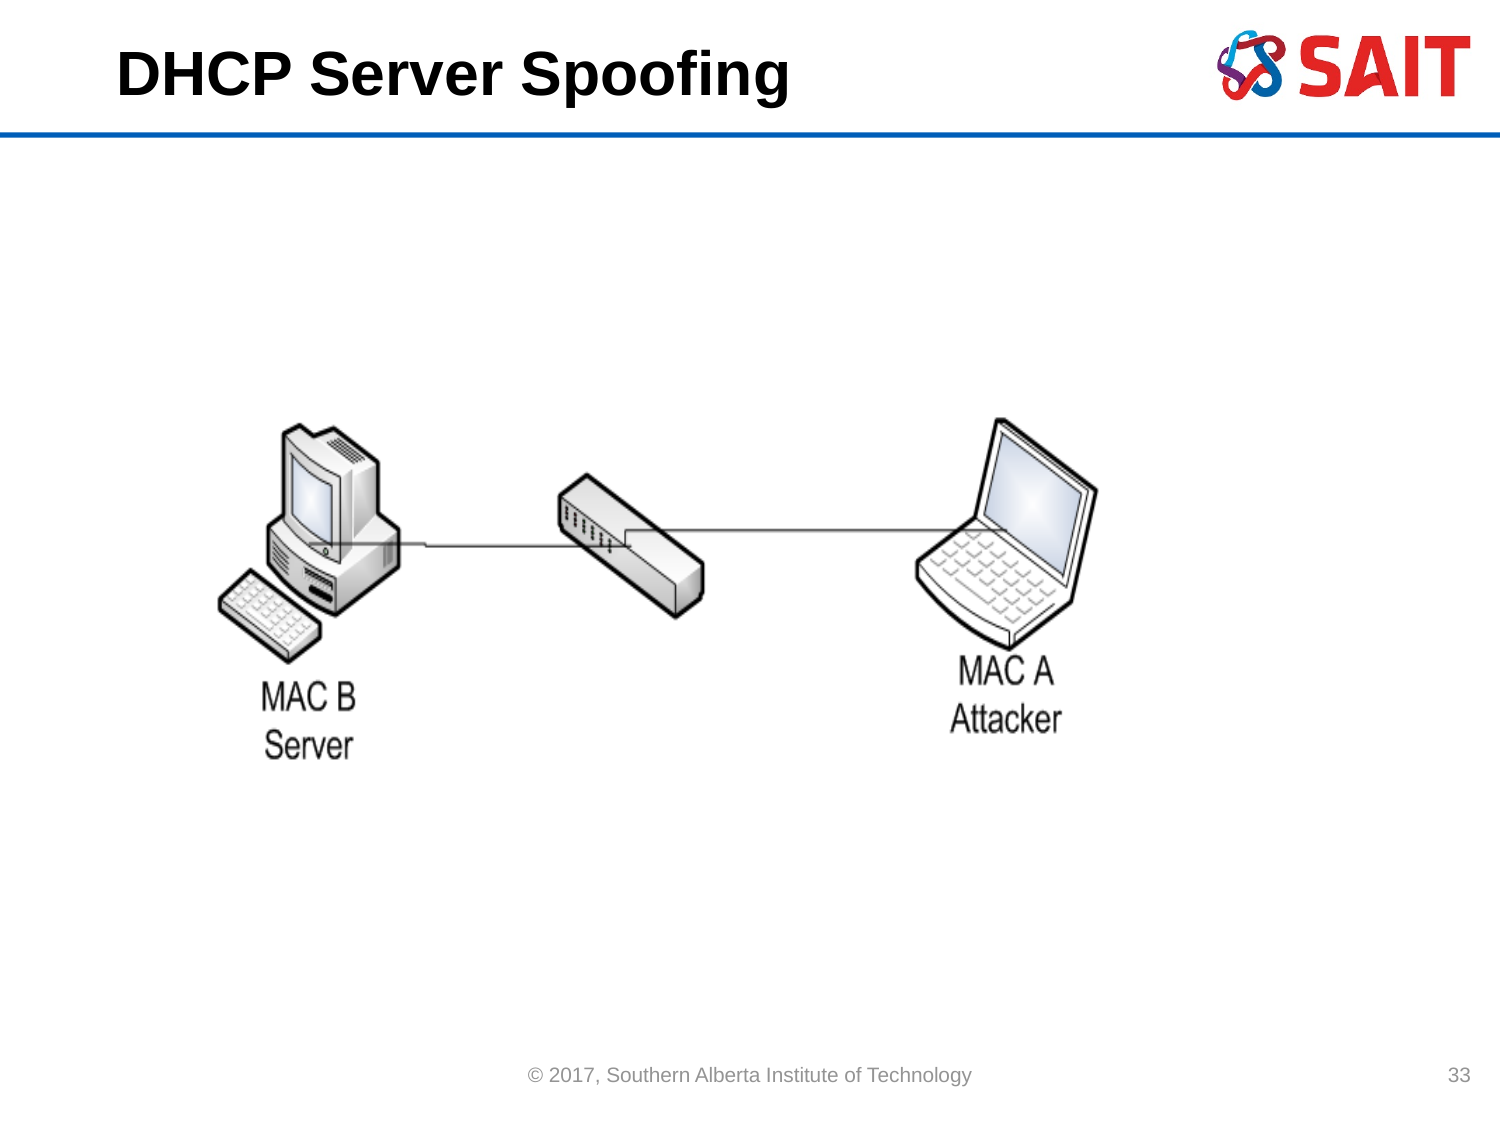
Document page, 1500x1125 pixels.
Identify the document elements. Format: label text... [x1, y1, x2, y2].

picture [194, 158, 1180, 899]
picture [1187, 0, 1500, 130]
title DHCP Server Spoofing [101, 25, 1200, 129]
